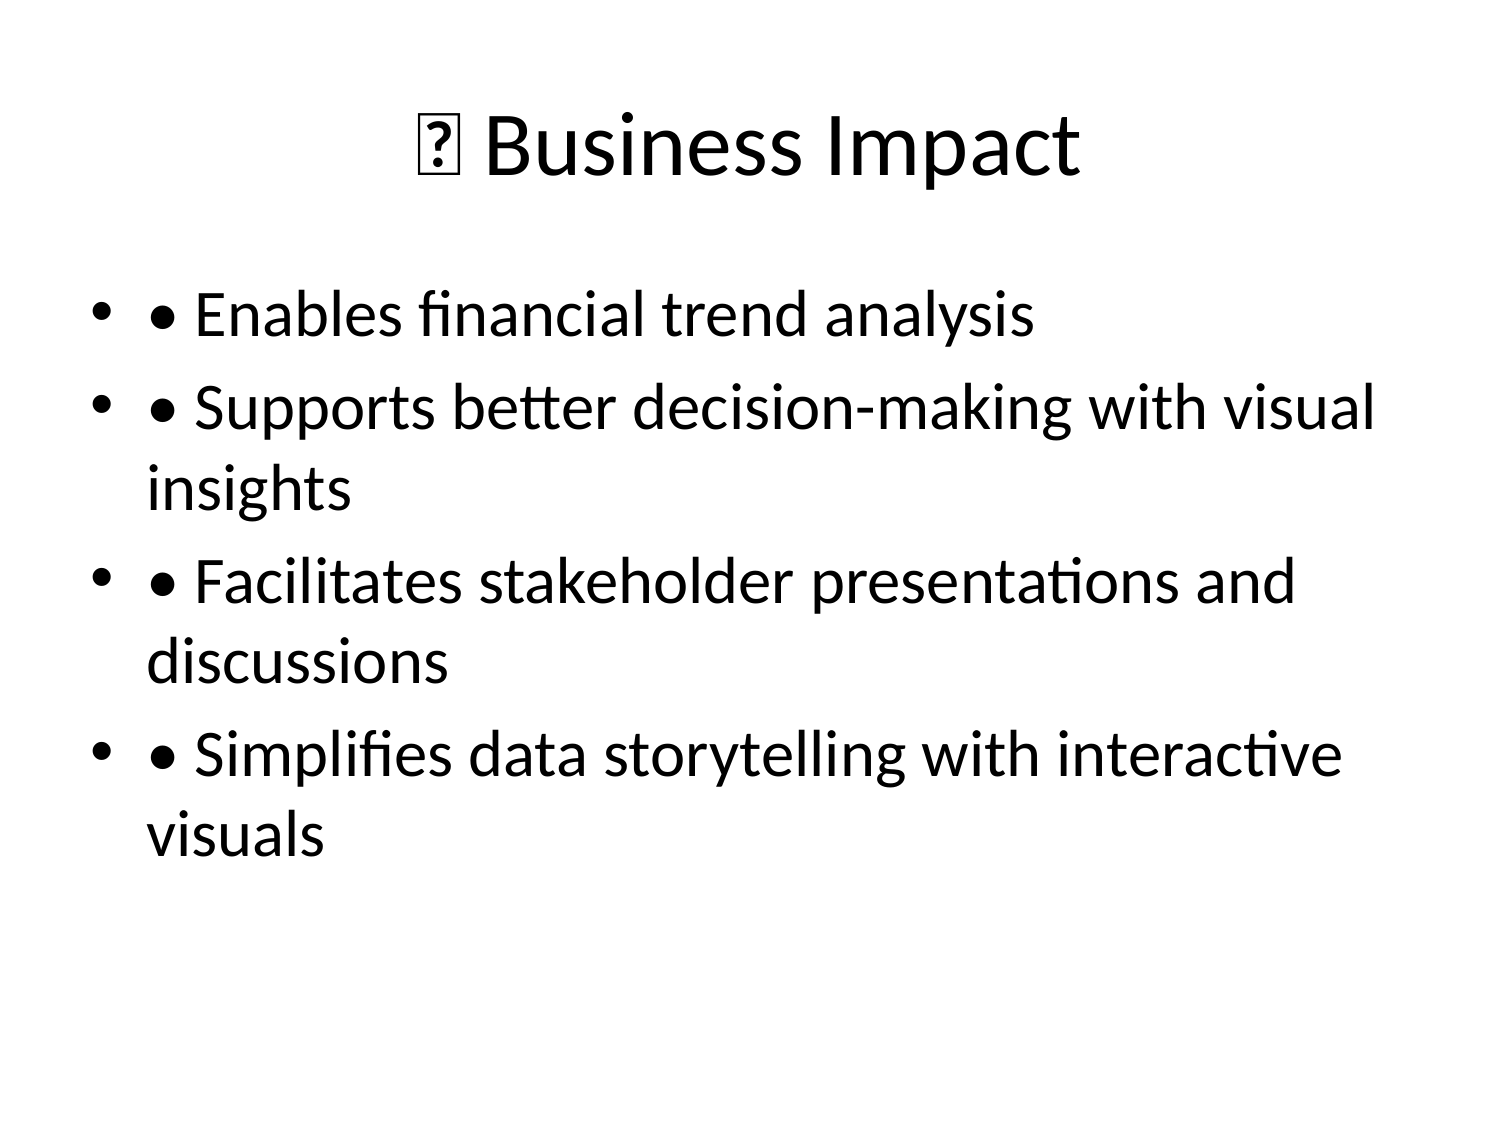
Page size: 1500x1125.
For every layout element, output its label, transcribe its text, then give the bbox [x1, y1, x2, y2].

title 💼 Business Impact [75, 45, 1425, 233]
list • Enables financial trend analysis • Supports better decision-making with visual insights • Facilitates stakeholder presentations and discussions • Simplifies data storytelling with interactive visuals [75, 262, 1425, 1005]
